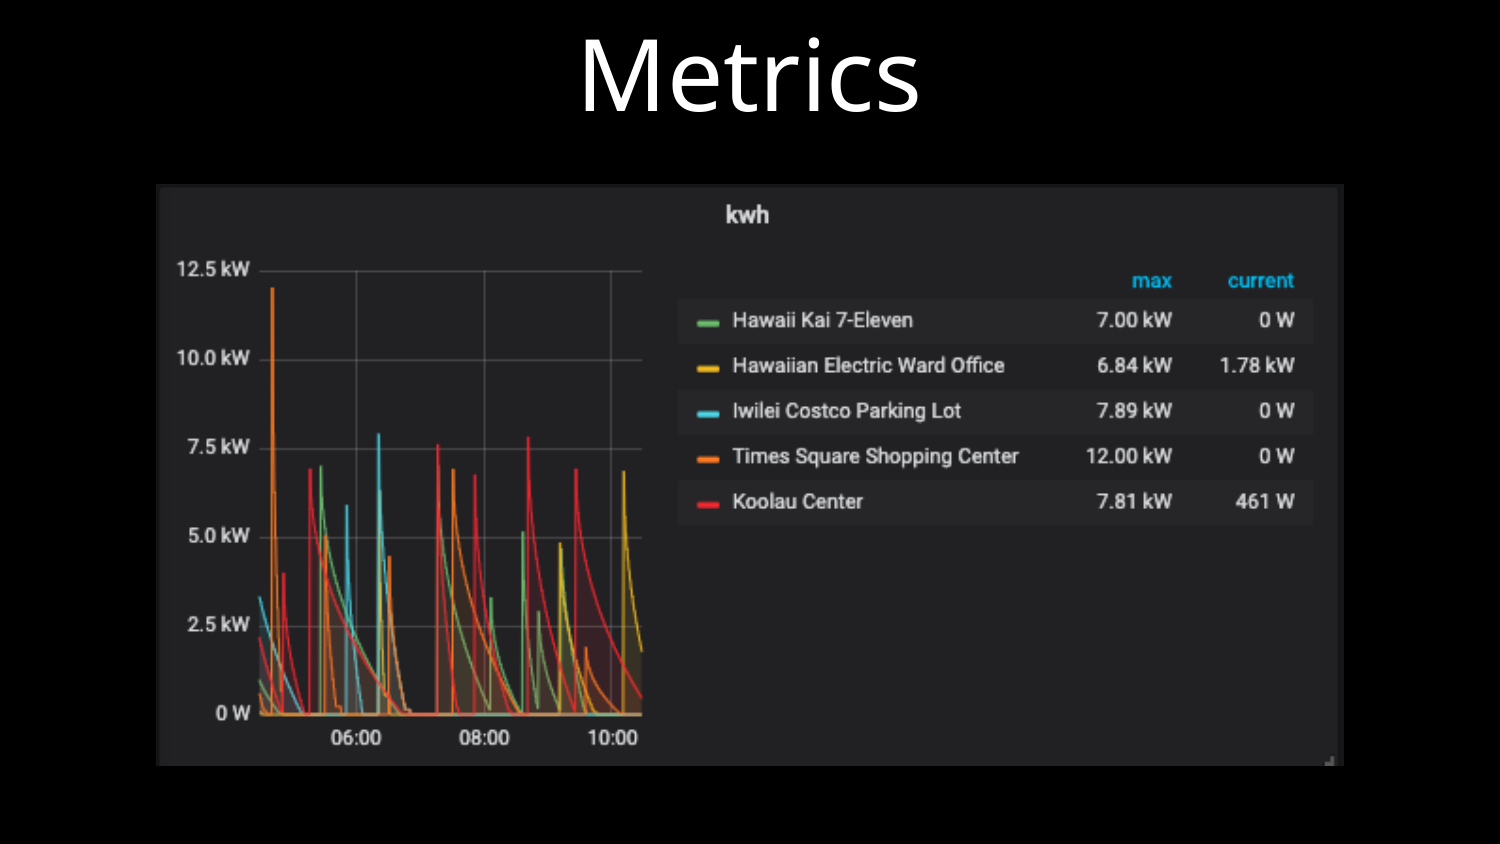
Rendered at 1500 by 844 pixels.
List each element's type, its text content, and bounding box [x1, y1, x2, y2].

title Metrics [51, 0, 1449, 147]
picture [155, 184, 1344, 766]
